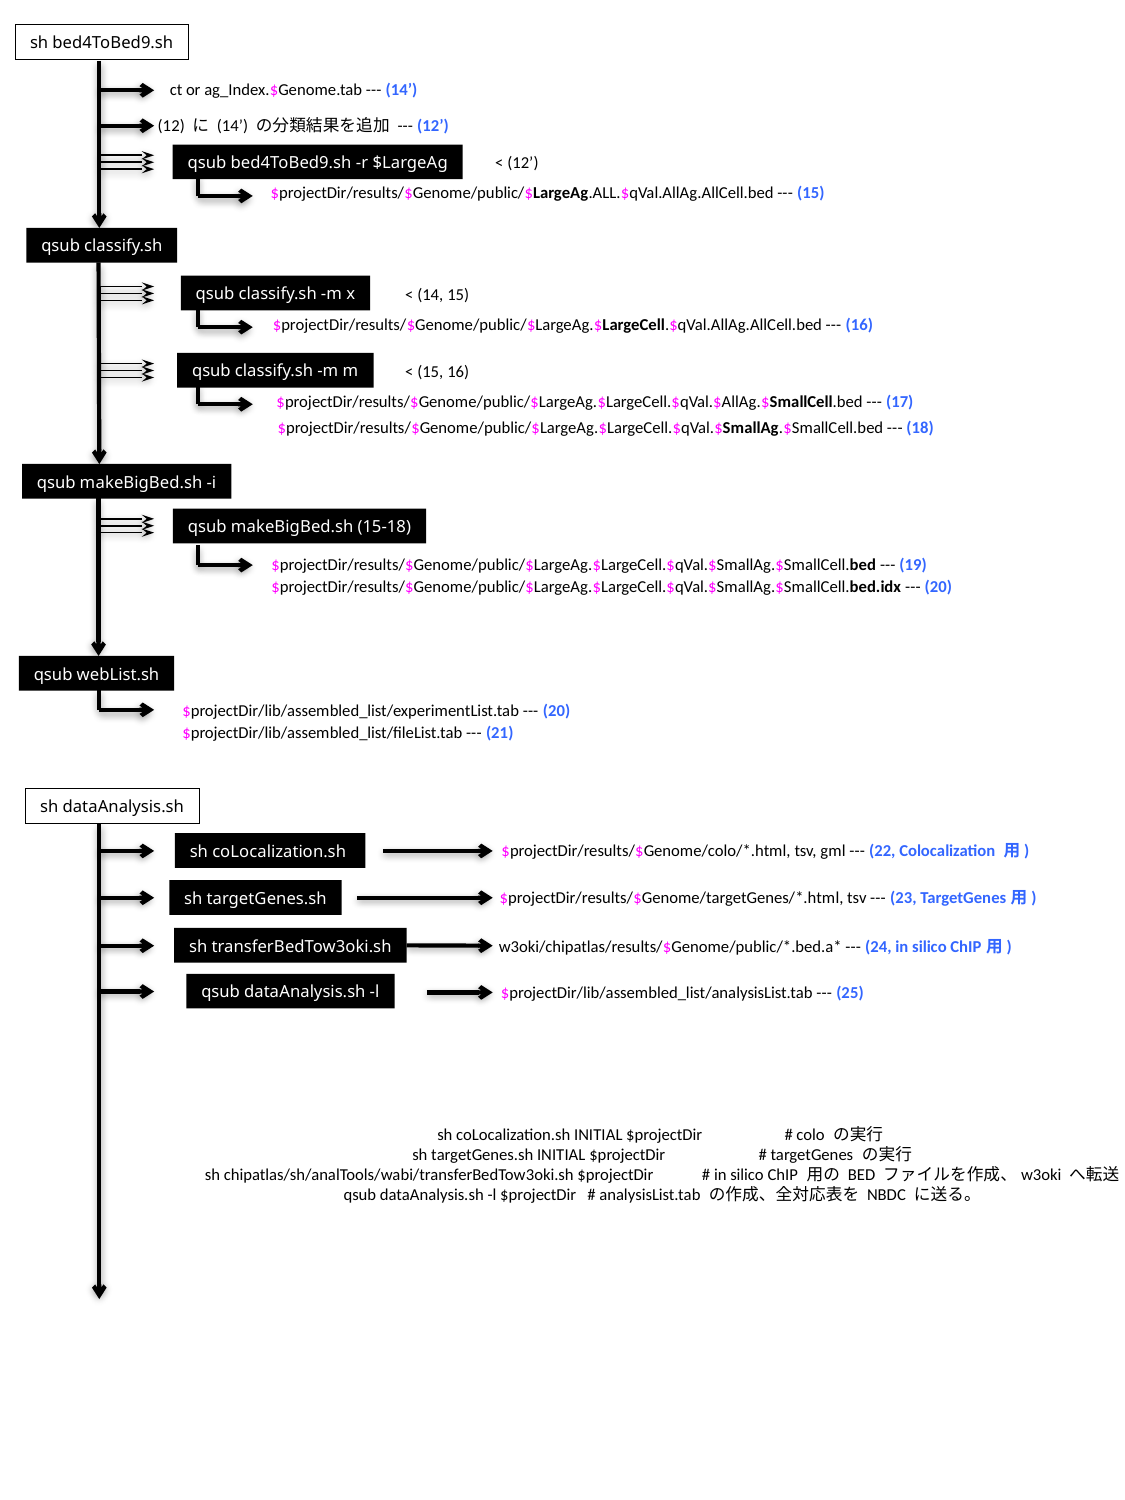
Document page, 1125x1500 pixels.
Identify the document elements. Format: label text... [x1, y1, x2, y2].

text_box $projectDir/results/$Genome/public/$LargeAg.$LargeCell.$qVal.$SmallAg.$SmallCell.bed --- (18) [262, 409, 950, 445]
text_box qsub classify.sh -m x [180, 275, 371, 311]
text_box qsub dataAnalysis.sh -l [186, 973, 395, 1009]
text_box $projectDir/lib/assembled_list/experimentList.tab --- (20) $projectDir/lib/assembled_list/fileList.tab --- (21) [167, 690, 586, 750]
text_box $projectDir/results/$Genome/public/$LargeAg.ALL.$qVal.AllAg.AllCell.bed --- (15) [255, 174, 840, 210]
text_box $projectDir/results/$Genome/public/$LargeAg.$LargeCell.$qVal.AllAg.AllCell.bed --- (16) [258, 306, 888, 341]
text_box $projectDir/results/$Genome/public/$LargeAg.$LargeCell.$qVal.$AllAg.$SmallCell.bed --- (17) [261, 383, 929, 418]
text_box < (15, 16) [390, 353, 485, 388]
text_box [99, 286, 155, 301]
text_box sh coLocalization.sh INITIAL $projectDir # colo の実行 sh targetGenes.sh INITIAL $projectDir # targetGenes の実行 sh chipatlas/sh/analTools/wabi/transferBedTow3oki.sh $projectDir # in silico ChIP 用の BED ファイルを作成、w3oki へ転送 qsub dataAnalysis.sh -l $projectDir # analysisList.tab の作成、全対応表を NBDC に送る。 [182, 1116, 1125, 1211]
text_box $projectDir/results/$Genome/public/$LargeAg.$LargeCell.$qVal.$SmallAg.$SmallCell.bed --- (19) $projectDir/results/$Genome/public/$LargeAg.$LargeCell.$qVal.$SmallAg.$SmallCell.bed.idx --- (20) [256, 544, 968, 604]
text_box sh bed4ToBed9.sh [15, 24, 189, 60]
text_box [99, 518, 155, 533]
text_box $projectDir/lib/assembled_list/analysisList.tab --- (25) [486, 972, 879, 1010]
text_box < (14, 15) [390, 276, 485, 311]
text_box sh targetGenes.sh [169, 880, 342, 915]
text_box $projectDir/results/$Genome/colo/*.html, tsv, gml --- (22, Colocalization 用) [486, 830, 1045, 867]
text_box sh coLocalization.sh [174, 833, 366, 868]
text_box qsub classify.sh -m m [177, 352, 374, 388]
text_box $projectDir/results/$Genome/targetGenes/*.html, tsv --- (23, TargetGenes用) [484, 877, 1052, 915]
text_box qsub bed4ToBed9.sh -r $LargeAg [172, 144, 463, 180]
text_box qsub makeBigBed.sh (15-18) [172, 508, 427, 544]
text_box (12) に (14’) の分類結果を追加 --- (12’) [142, 107, 464, 143]
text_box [99, 363, 155, 378]
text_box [99, 155, 155, 170]
text_box qsub classify.sh [26, 227, 178, 263]
text_box w3oki/chipatlas/results/$Genome/public/*.bed.a* --- (24, in silico ChIP用) [484, 926, 1027, 963]
text_box ct or ag_Index.$Genome.tab --- (14’) [155, 71, 433, 107]
text_box sh dataAnalysis.sh [25, 788, 200, 824]
text_box qsub makeBigBed.sh -i [22, 463, 232, 499]
text_box < (12’) [480, 144, 554, 180]
text_box qsub webList.sh [18, 655, 175, 691]
text_box sh transferBedTow3oki.sh [174, 927, 407, 963]
